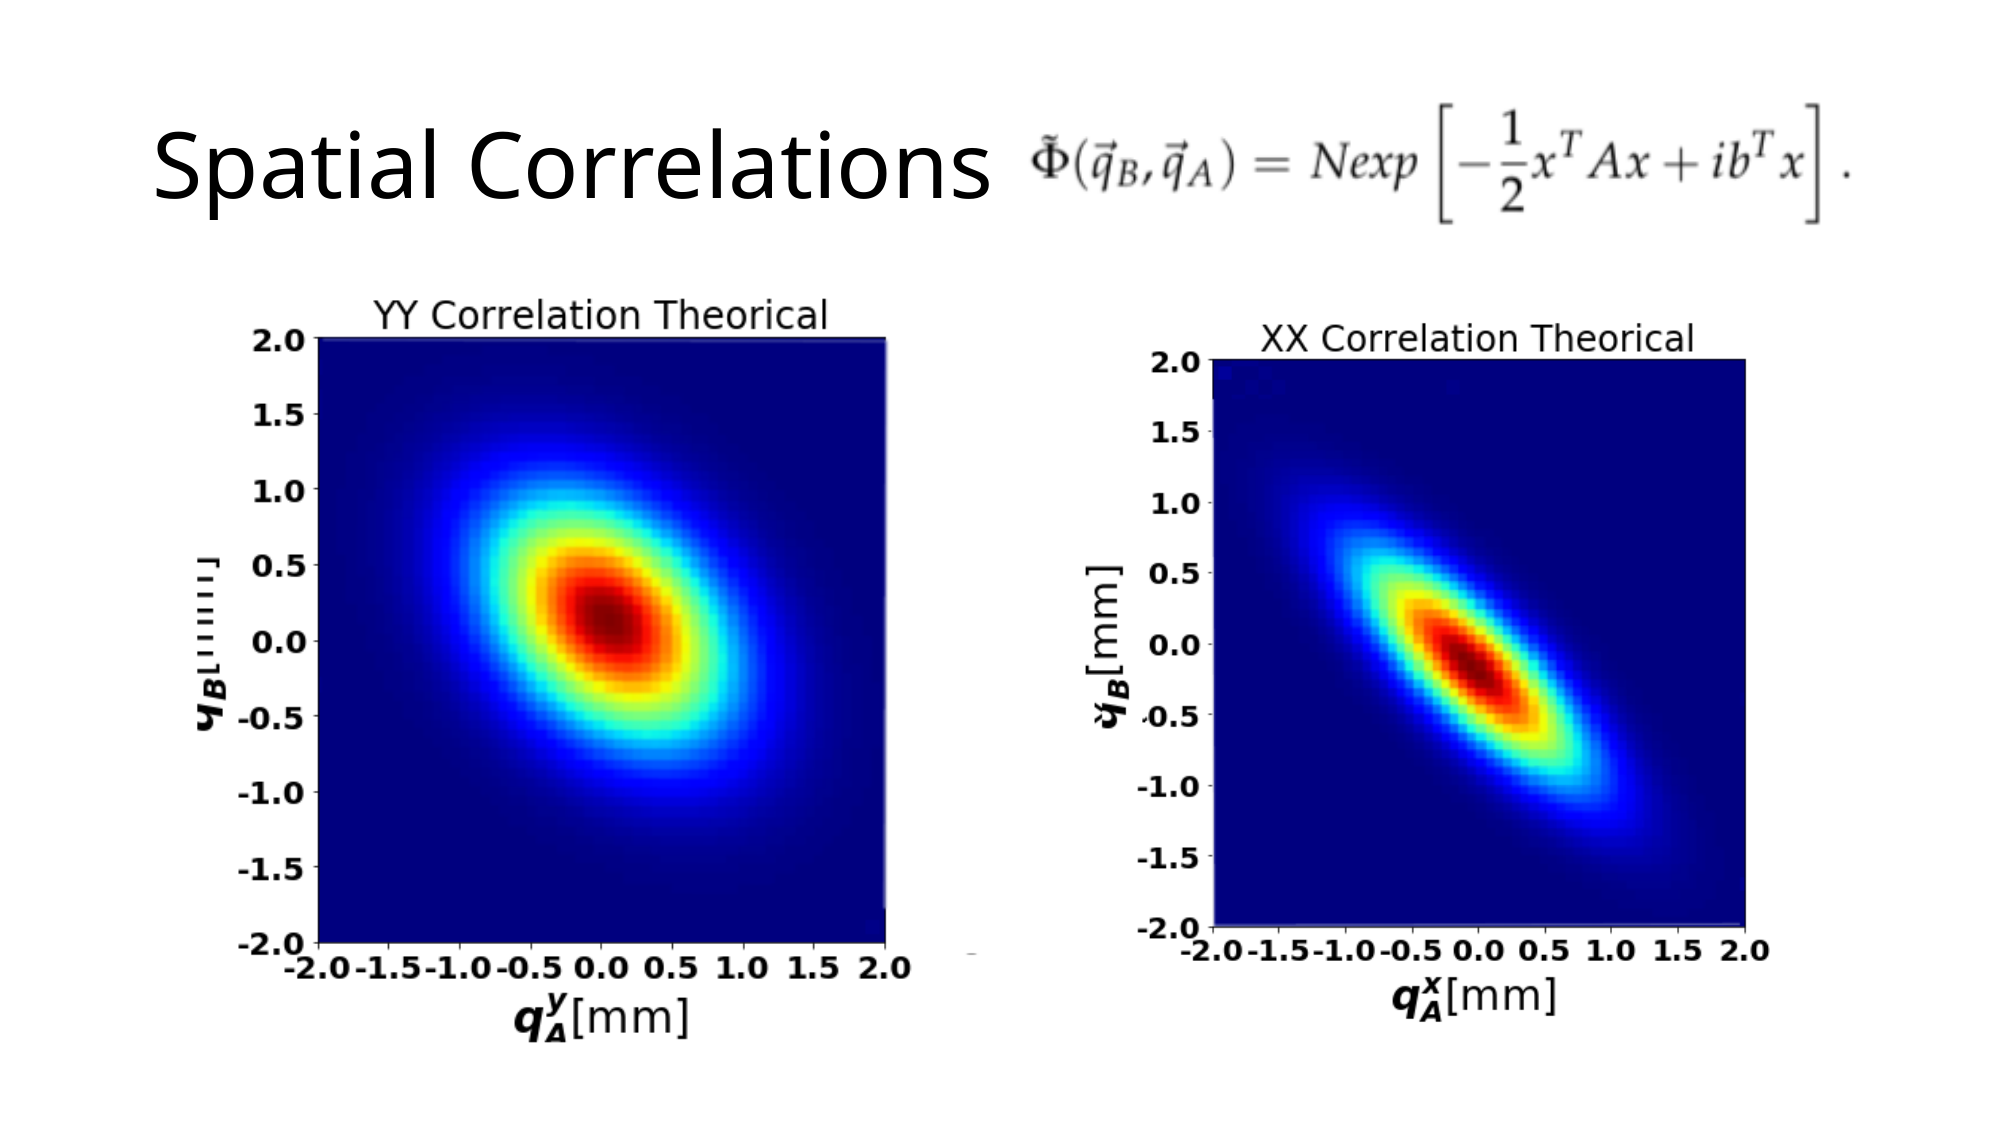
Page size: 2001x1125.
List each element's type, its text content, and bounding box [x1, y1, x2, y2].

picture [1013, 70, 1860, 265]
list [1075, 313, 1922, 1028]
title Spatial Correlations [137, 59, 1863, 278]
picture [169, 288, 1075, 1052]
